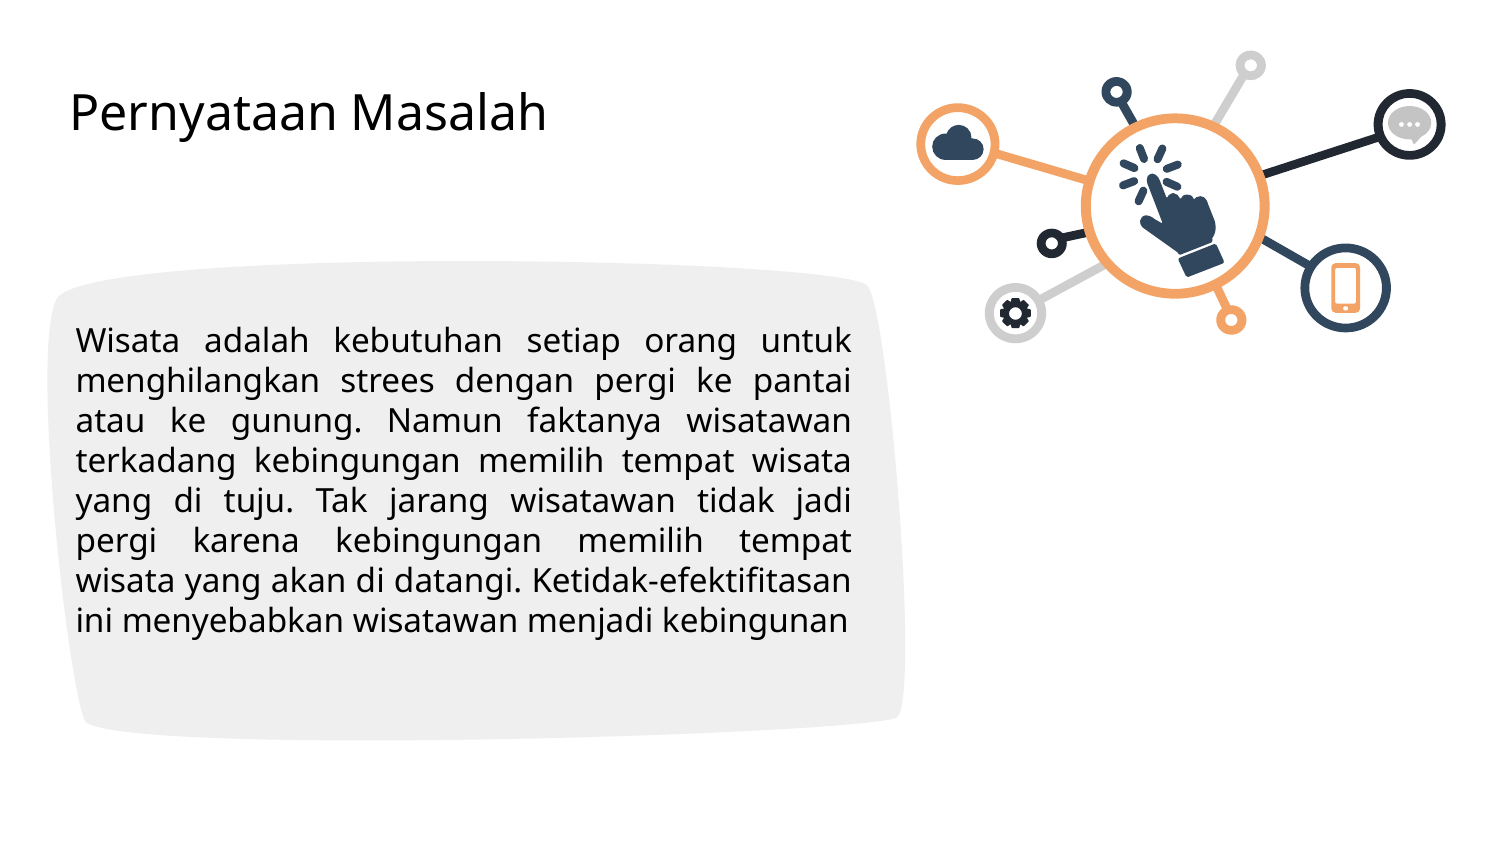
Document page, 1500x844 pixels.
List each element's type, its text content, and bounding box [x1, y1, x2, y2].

text_box Pernyataan Masalah [54, 55, 607, 135]
text_box Wisata adalah kebutuhan setiap orang untuk menghilangkan strees dengan pergi ke pantai atau ke gunung. Namun faktanya wisatawan terkadang kebingungan memilih tempat wisata yang di tuju. Tak jarang wisatawan tidak jadi pergi karena kebingungan memilih tempat wisata yang akan di datangi. Ketidak-efektifitasan ini menyebabkan wisatawan menjadi kebingunan [60, 312, 868, 647]
text_box [47, 261, 906, 741]
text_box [916, 50, 1446, 344]
